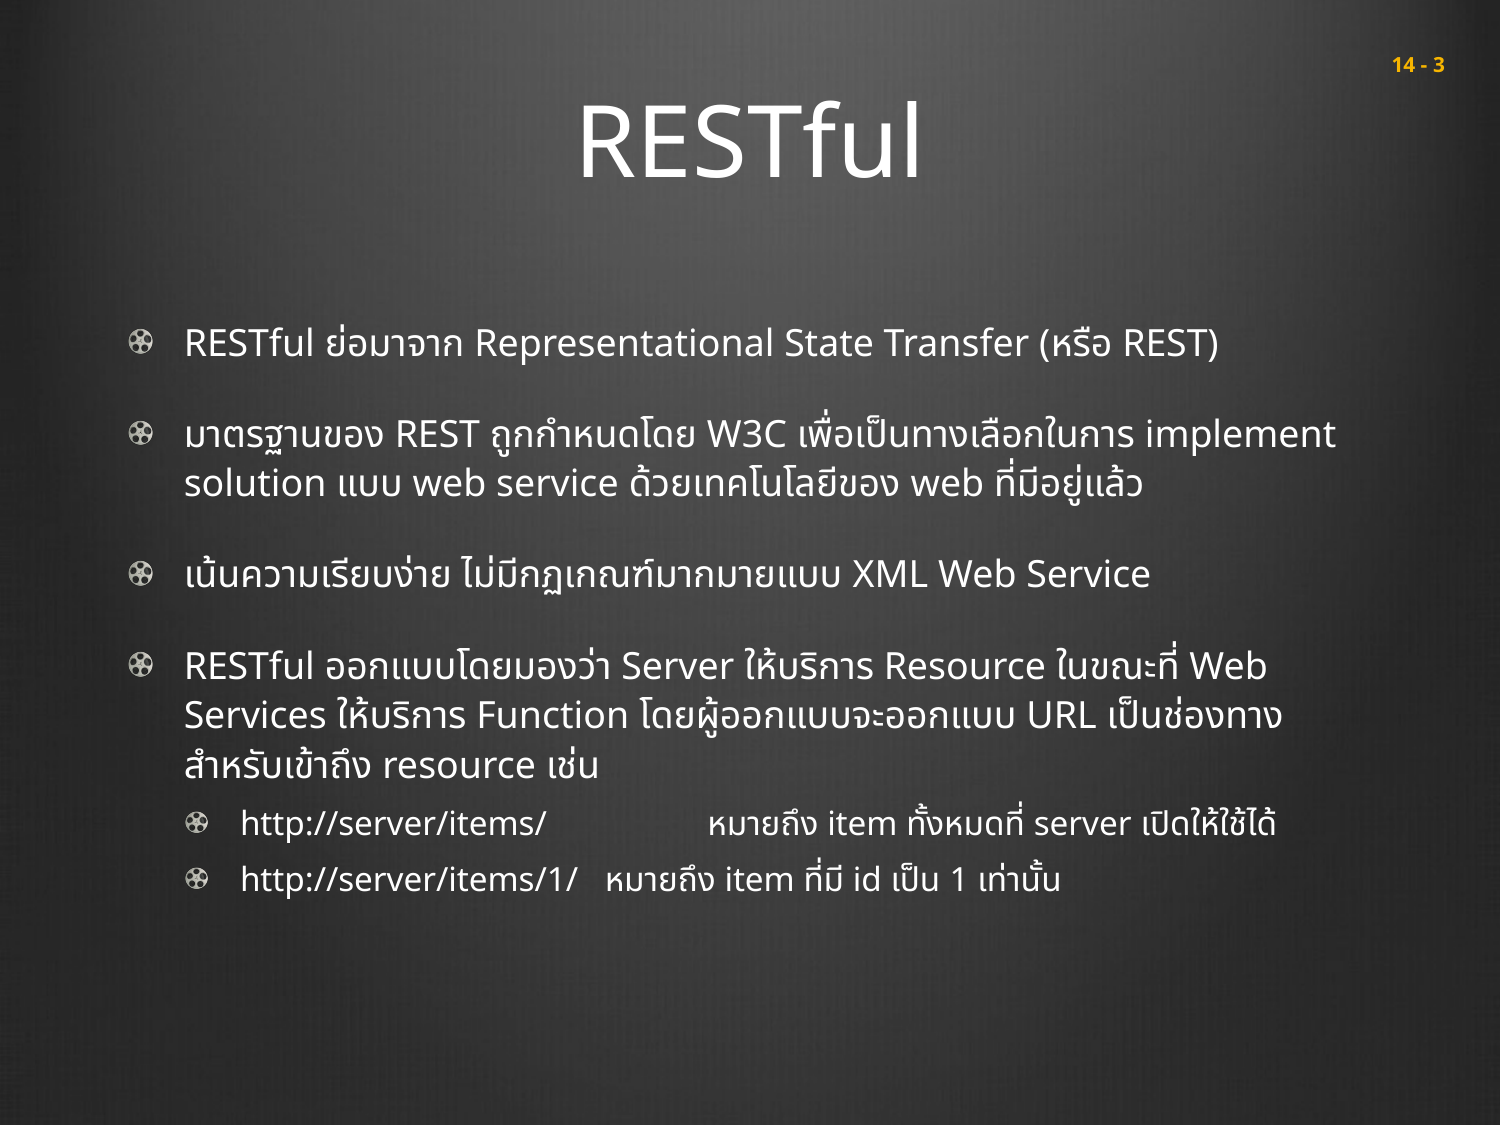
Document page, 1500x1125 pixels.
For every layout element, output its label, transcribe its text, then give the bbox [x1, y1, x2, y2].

picture [127, 559, 154, 587]
picture [127, 327, 154, 355]
text_box 14 - 3 [1306, 43, 1460, 86]
list RESTful ย่อมาจาก Representational State Transfer (หรือ REST) มาตรฐานของ REST ถูกกำหนดโดย W3C เพื่อเป็นทางเลือกในการ implement solution แบบ web service ด้วยเทคโนโลยีของ web ที่มีอยู่แล้ว เน้นความเรียบง่าย ไม่มีกฏเกณฑ์มากมายแบบ XML Web Service RESTful ออกแบบโดยมองว่า Server ให้บริการ Resource ในขณะที่ Web Services ให้บริการ Function โดยผู้ออกแบบจะออกแบบ URL เป็นช่องทางสำหรับเข้าถึง resource เช่น http://server/items/ หมายถึง item ทั้งหมดที่ server เปิดให้ใช้ได้ http://server/items/1/ หมายถึง item ที่มี id เป็น 1 เท่านั้น [112, 306, 1388, 1005]
title RESTful [112, 19, 1388, 255]
picture [184, 810, 209, 834]
picture [184, 866, 209, 890]
picture [127, 419, 154, 446]
picture [127, 650, 154, 678]
